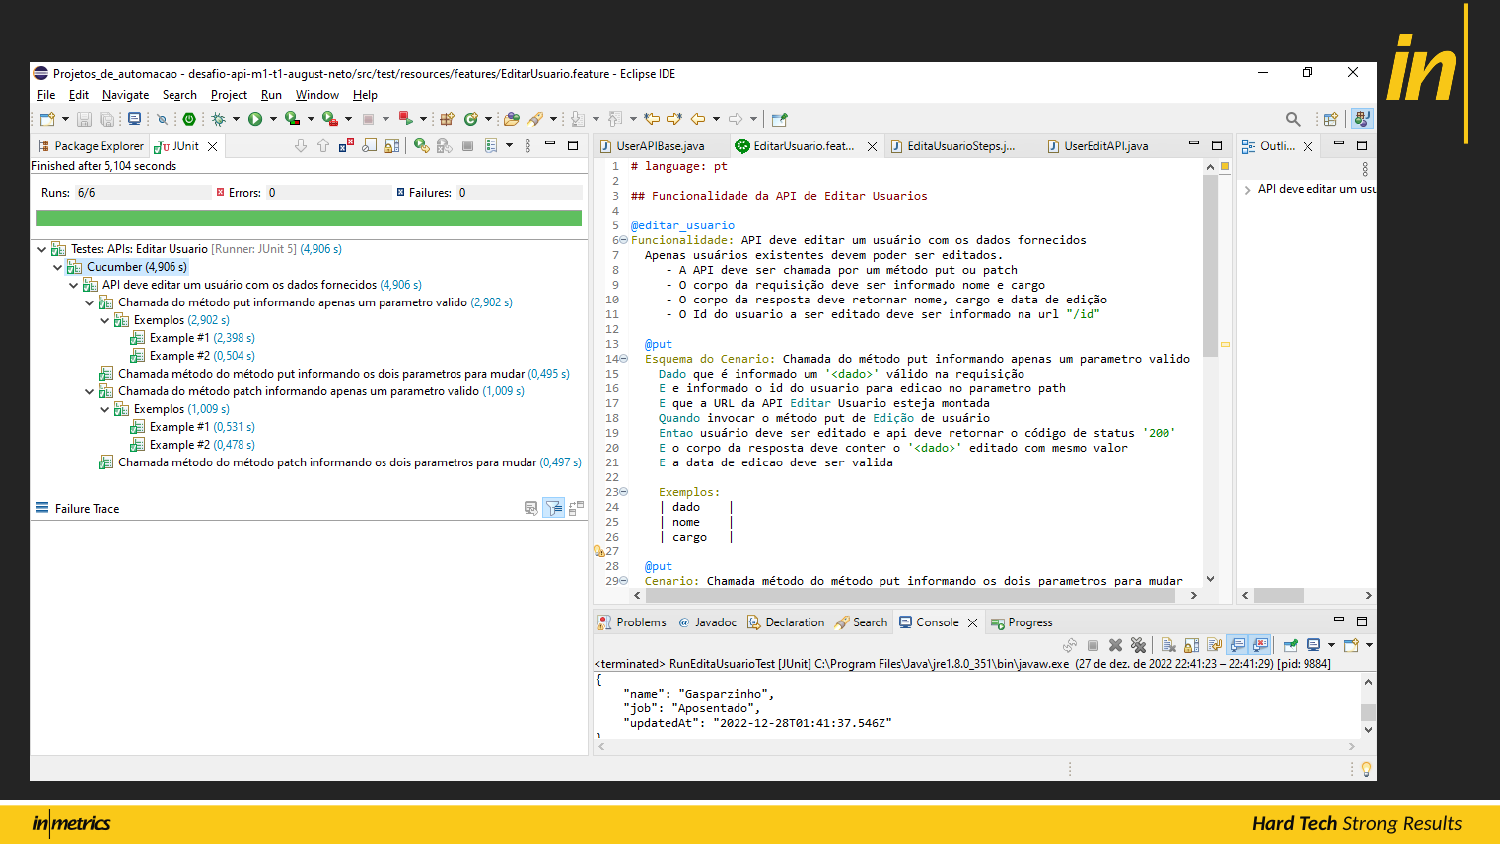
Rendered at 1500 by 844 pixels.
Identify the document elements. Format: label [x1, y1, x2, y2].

picture [30, 62, 1377, 781]
picture [1386, 3, 1468, 144]
picture [32, 809, 111, 839]
